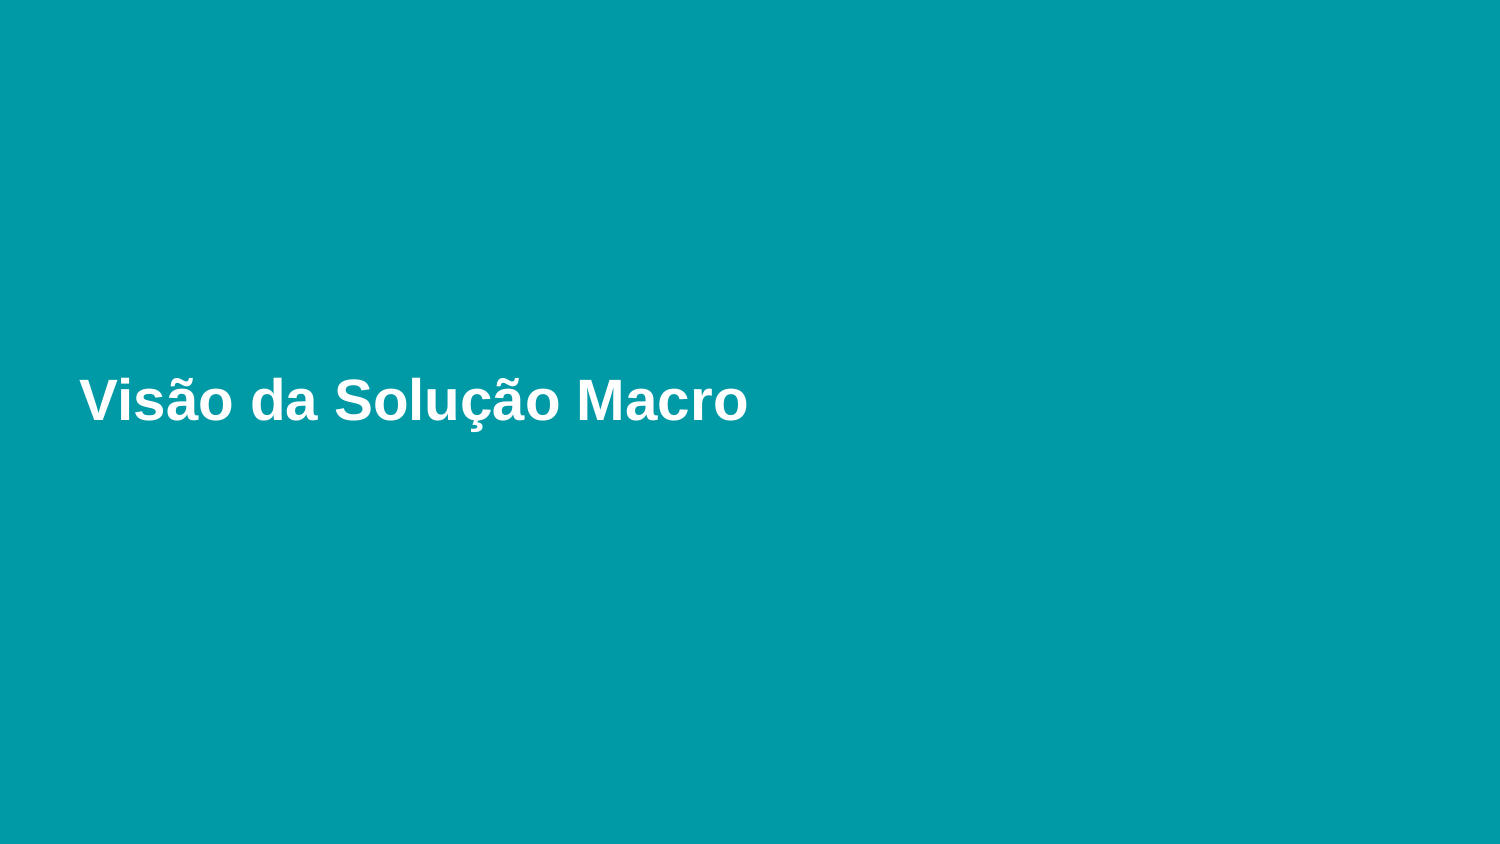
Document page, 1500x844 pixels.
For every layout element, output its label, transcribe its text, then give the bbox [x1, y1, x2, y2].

title Visão da Solução Macro [64, 362, 1412, 526]
